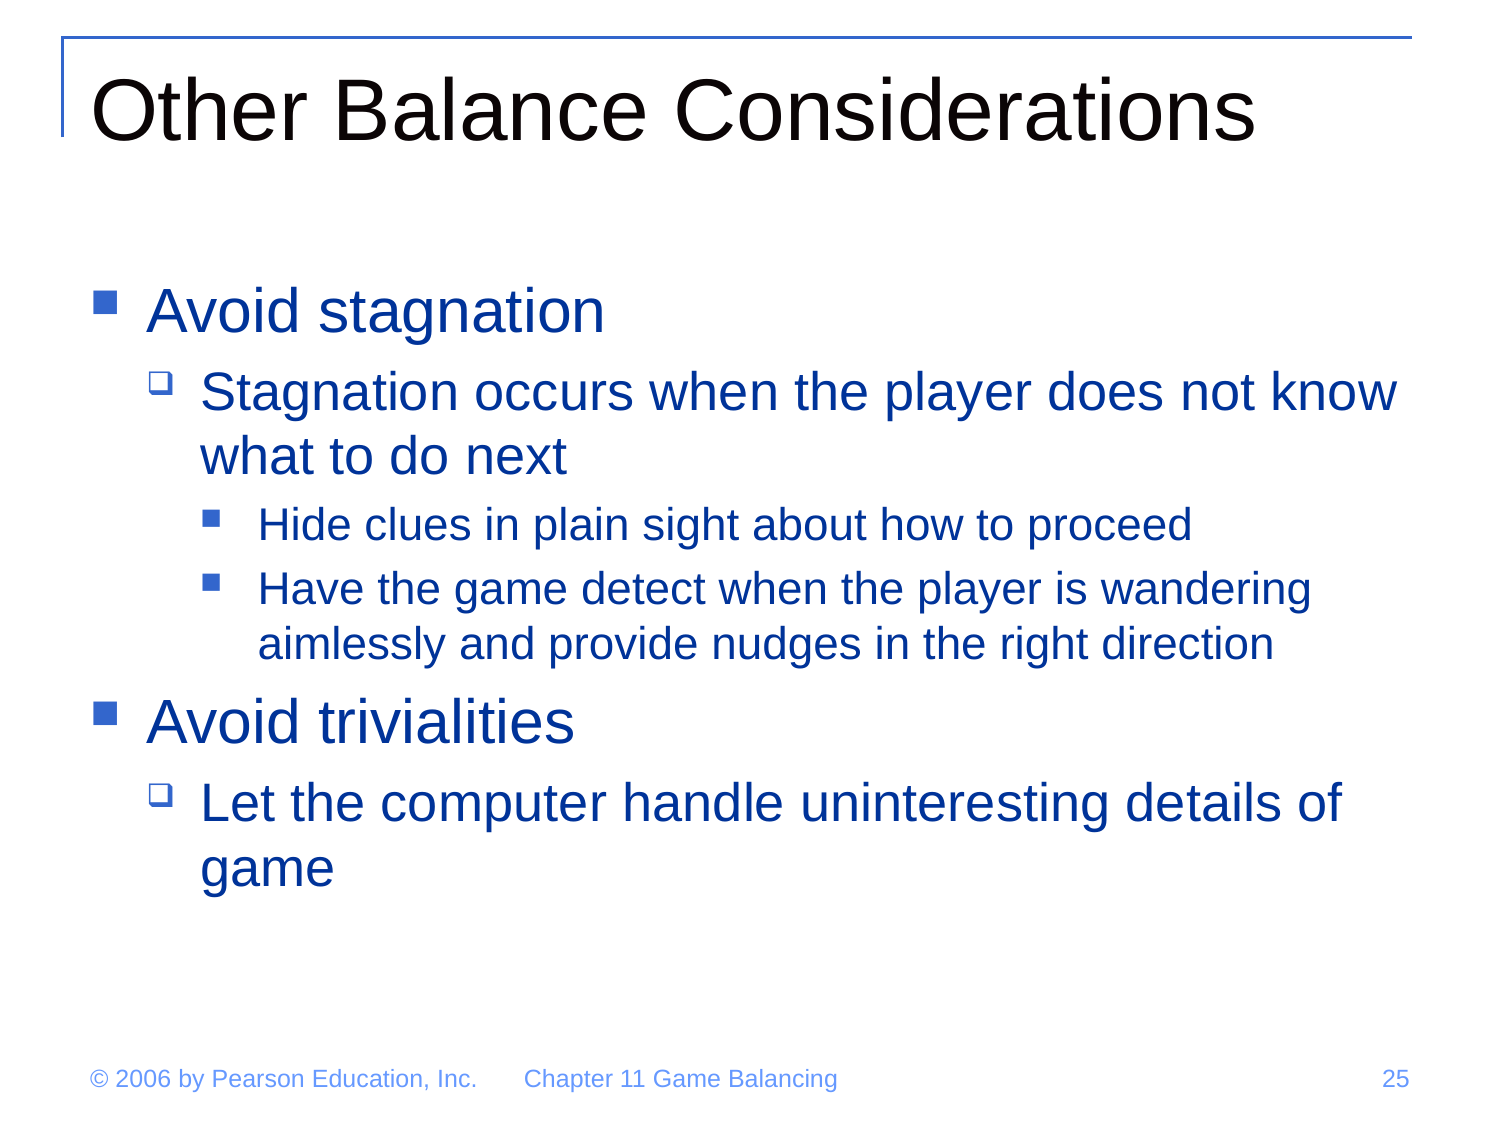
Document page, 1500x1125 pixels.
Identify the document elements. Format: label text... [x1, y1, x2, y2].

title Other Balance Considerations [74, 45, 1426, 233]
slide_number 25 [1074, 1024, 1426, 1101]
footer Chapter 11 Game Balancing [510, 1024, 976, 1101]
slide_number © 2006 by Pearson Education, Inc. [74, 1024, 510, 1101]
list Avoid stagnation Stagnation occurs when the player does not know what to do next Hide clues in plain sight about how to proceed Have the game detect when the player is wandering aimlessly and provide nudges in the right direction Avoid trivialities Let the computer handle uninteresting details of game [74, 262, 1426, 1006]
